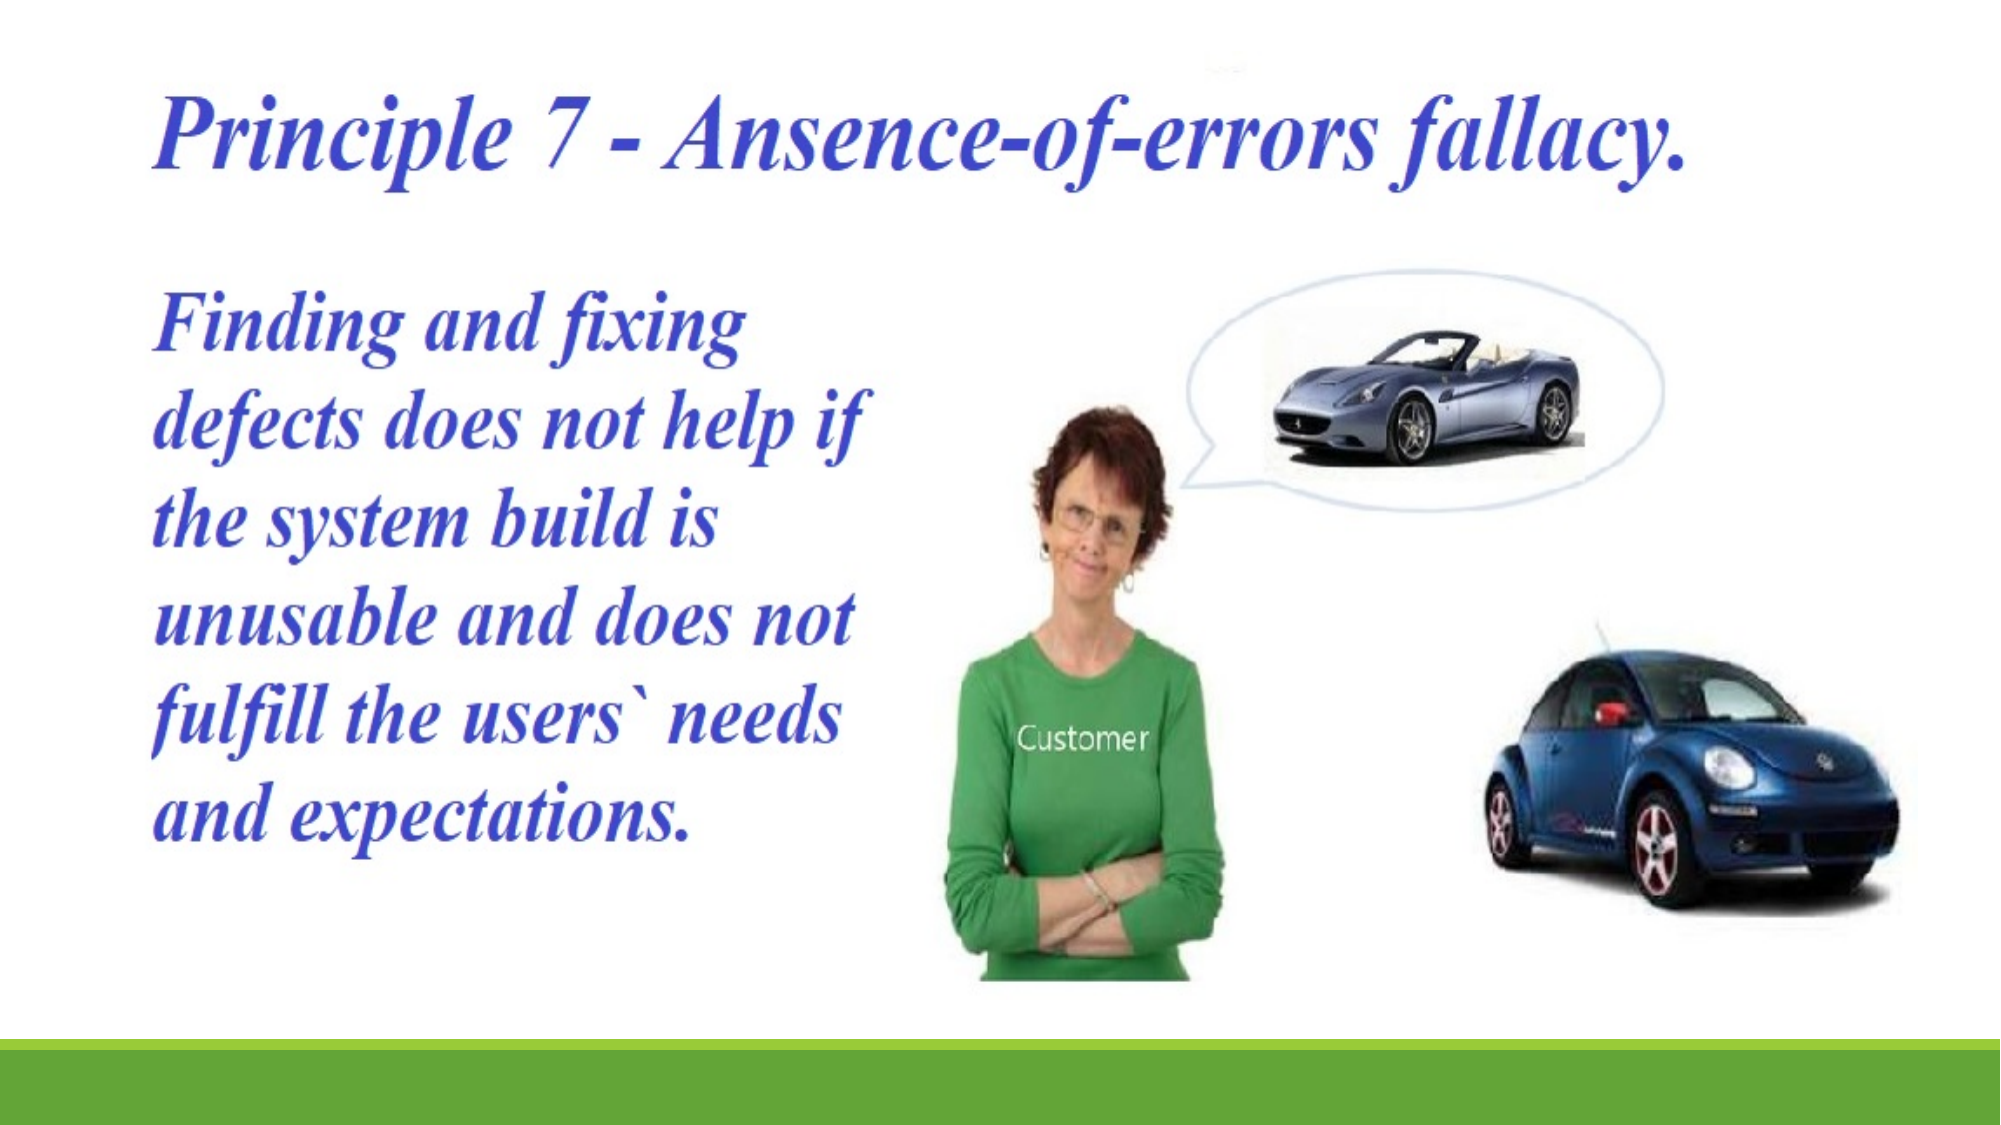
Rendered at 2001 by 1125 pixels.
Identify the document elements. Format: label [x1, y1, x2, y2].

picture [63, 50, 1919, 1000]
